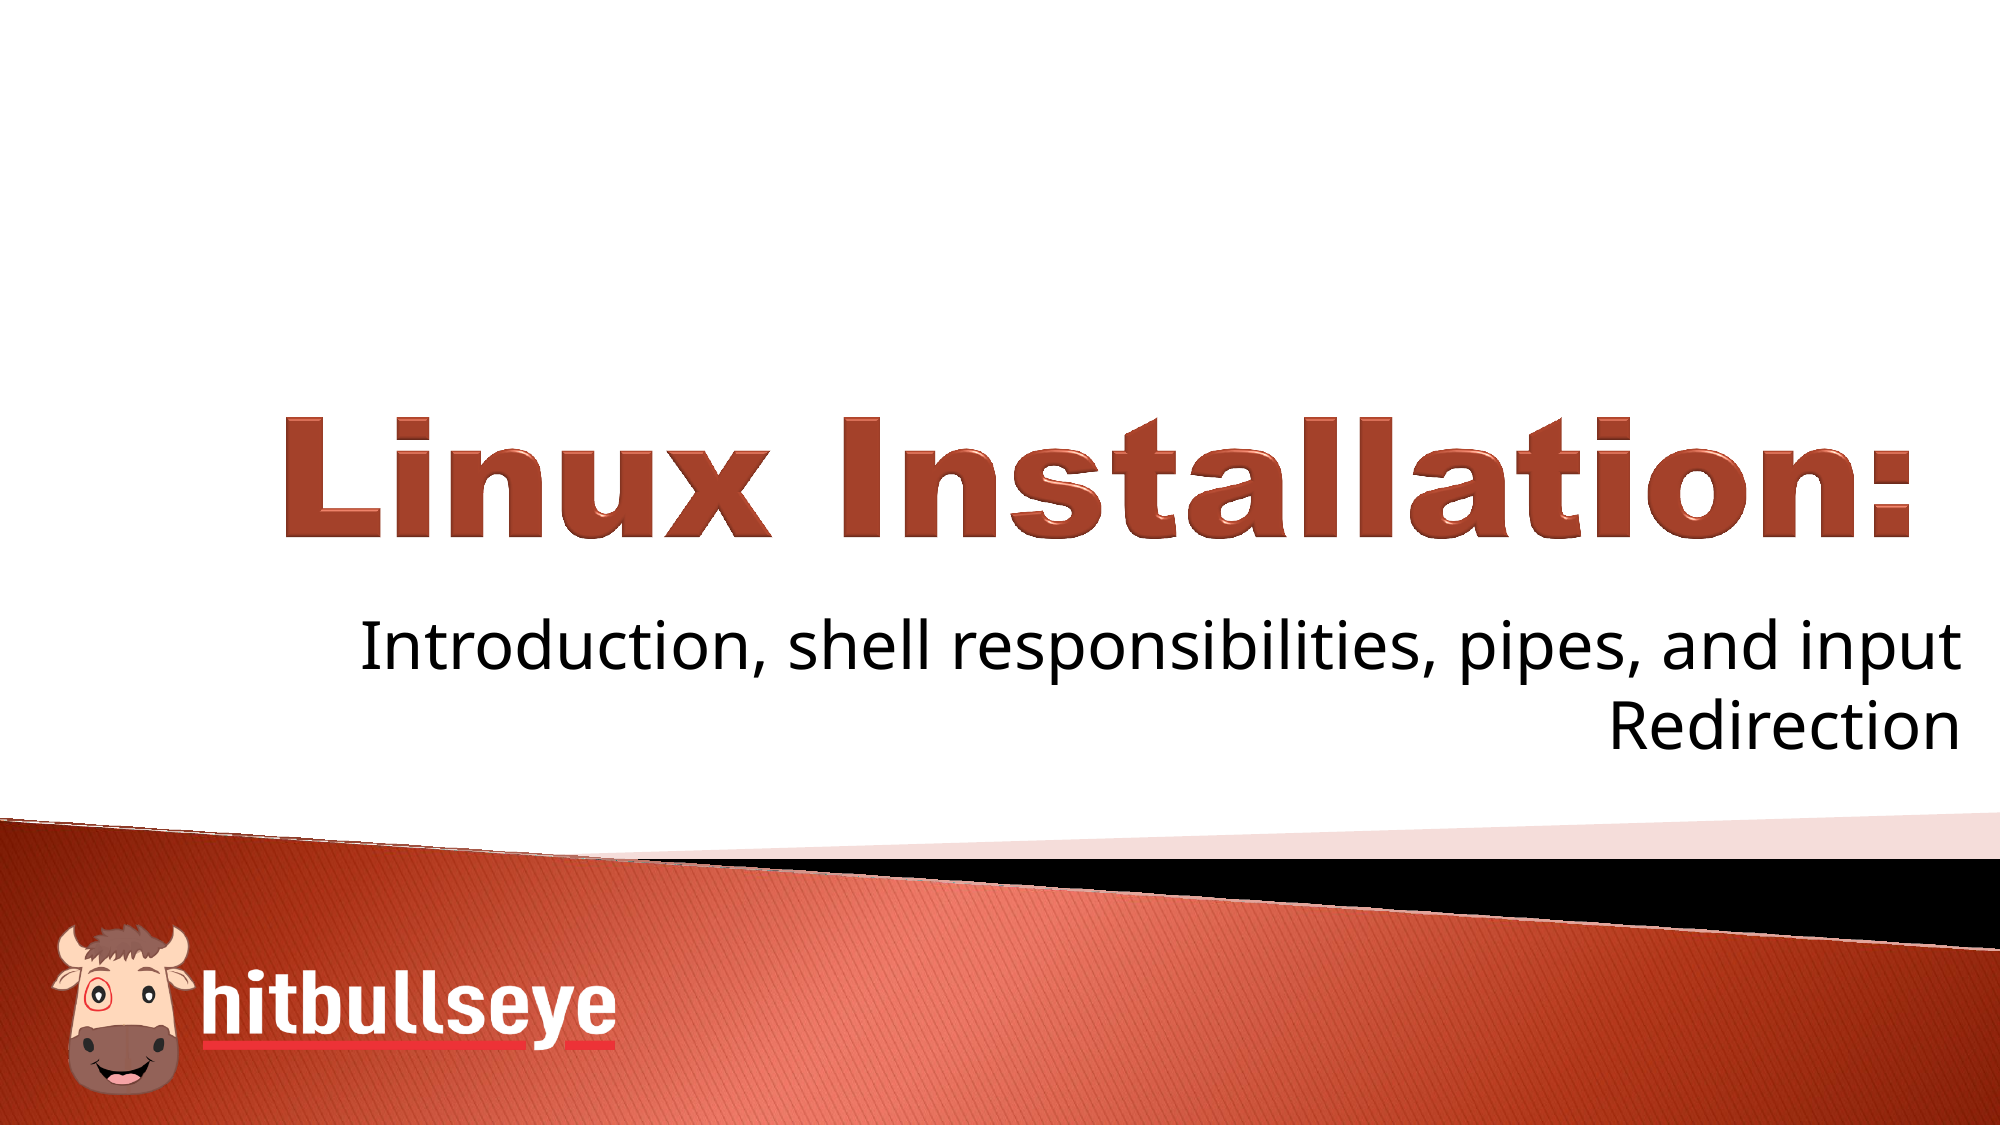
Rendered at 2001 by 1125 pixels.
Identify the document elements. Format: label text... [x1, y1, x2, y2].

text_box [0, 812, 2000, 1125]
text_box Introduction, shell responsibilities, pipes, and input Redirection [83, 600, 1964, 763]
picture [285, 417, 1910, 539]
